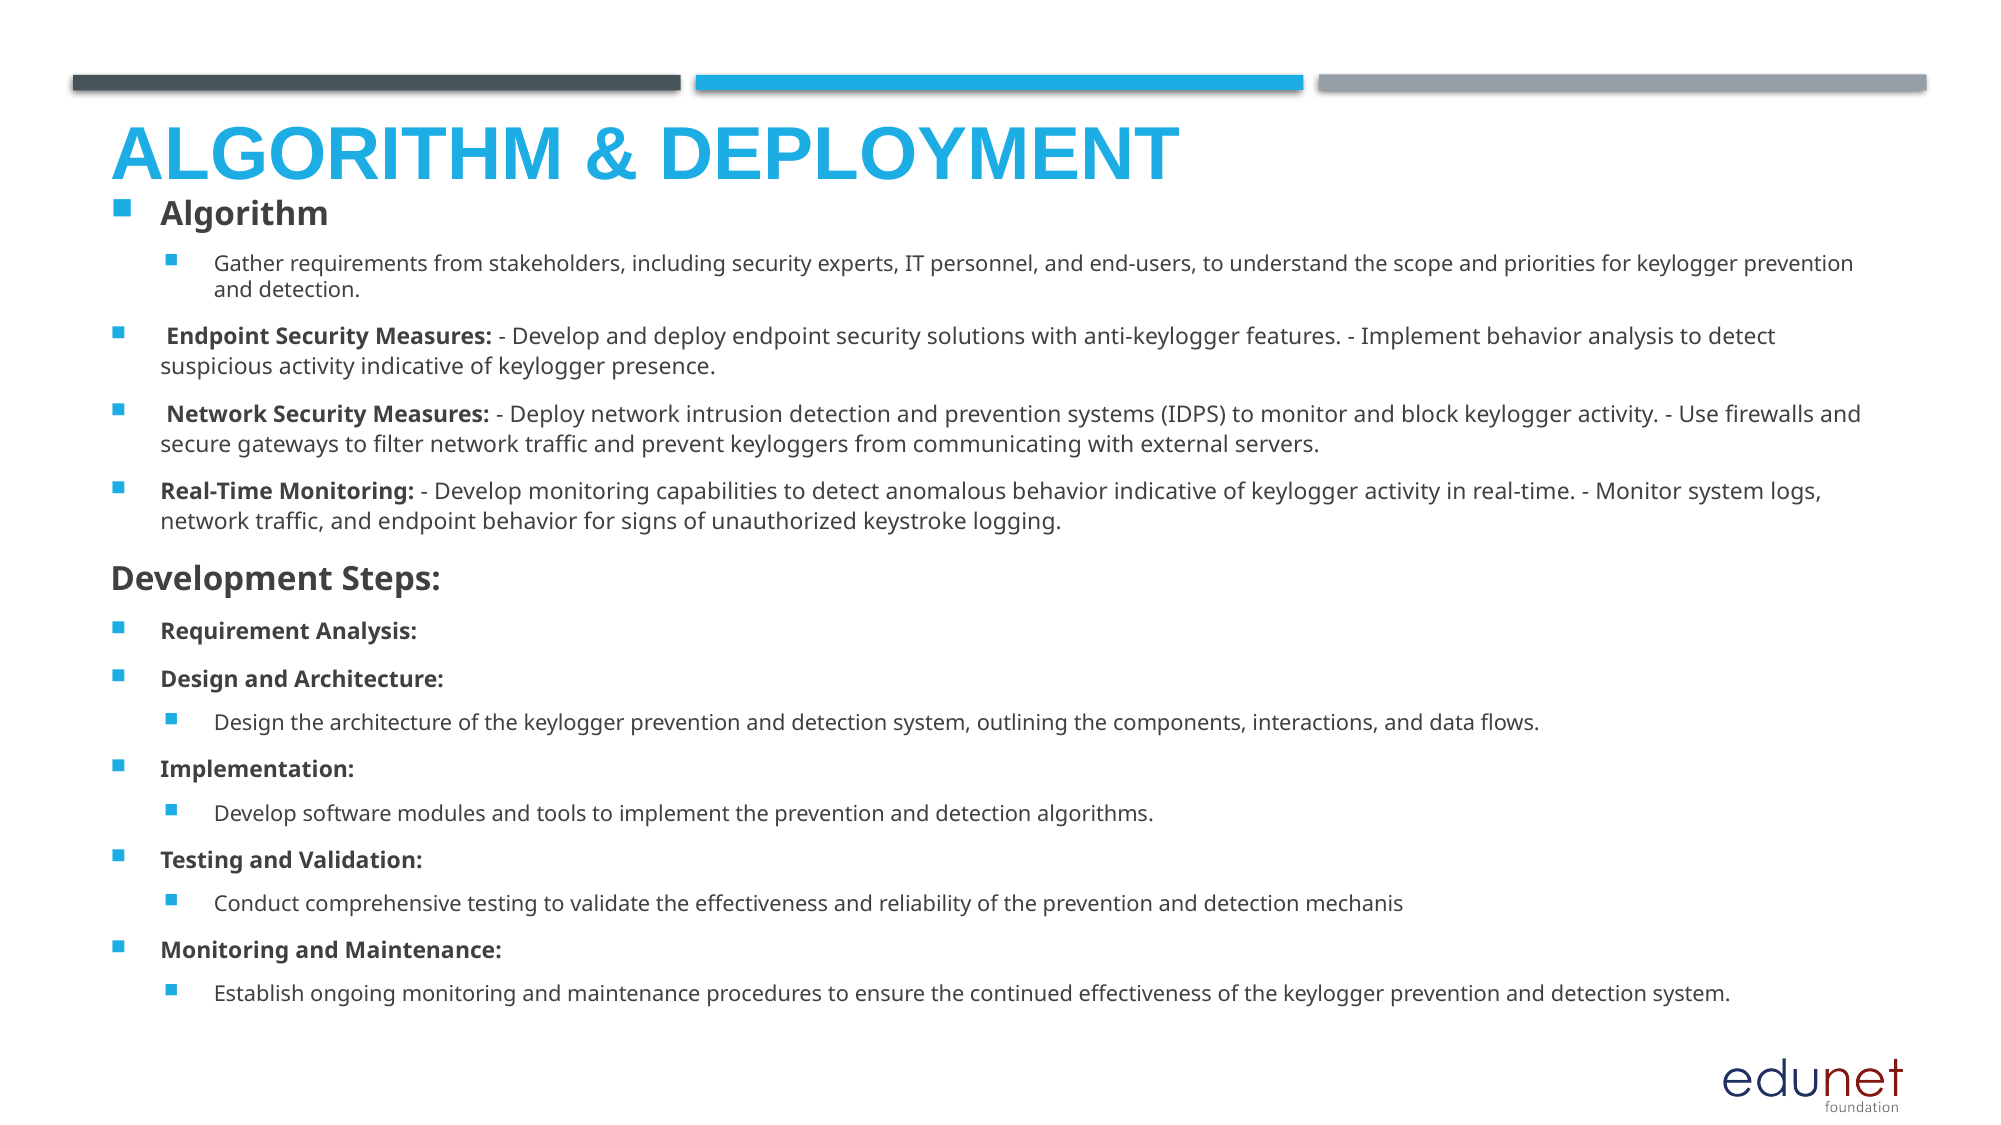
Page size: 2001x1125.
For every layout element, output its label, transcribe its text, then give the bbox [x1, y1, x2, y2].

picture [1719, 1082, 1905, 1116]
title Algorithm & Deployment [95, 115, 1905, 203]
list Algorithm Gather requirements from stakeholders, including security experts, IT personnel, and end-users, to understand the scope and priorities for keylogger prevention and detection. Endpoint Security Measures: - Develop and deploy endpoint security solutions with anti-keylogger features. - Implement behavior analysis to detect suspicious activity indicative of keylogger presence. Network Security Measures: - Deploy network intrusion detection and prevention systems (IDPS) to monitor and block keylogger activity. - Use firewalls and secure gateways to filter network traffic and prevent keyloggers from communicating with external servers. Real-Time Monitoring: - Develop monitoring capabilities to detect anomalous behavior indicative of keylogger activity in real-time. - Monitor system logs, network traffic, and endpoint behavior for signs of unauthorized keystroke logging. Development Steps: Requirement Analysis: Design and Architecture: Design the architecture of the keylogger prevention and detection system, outlining the components, interactions, and data flows. Implementation: Develop software modules and tools to implement the prevention and detection algorithms. Testing and Validation: Conduct comprehensive testing to validate the effectiveness and reliability of the prevention and detection mechanis Monitoring and Maintenance: Establish ongoing monitoring and maintenance procedures to ensure the continued effectiveness of the keylogger prevention and detection system. [95, 213, 1905, 1082]
